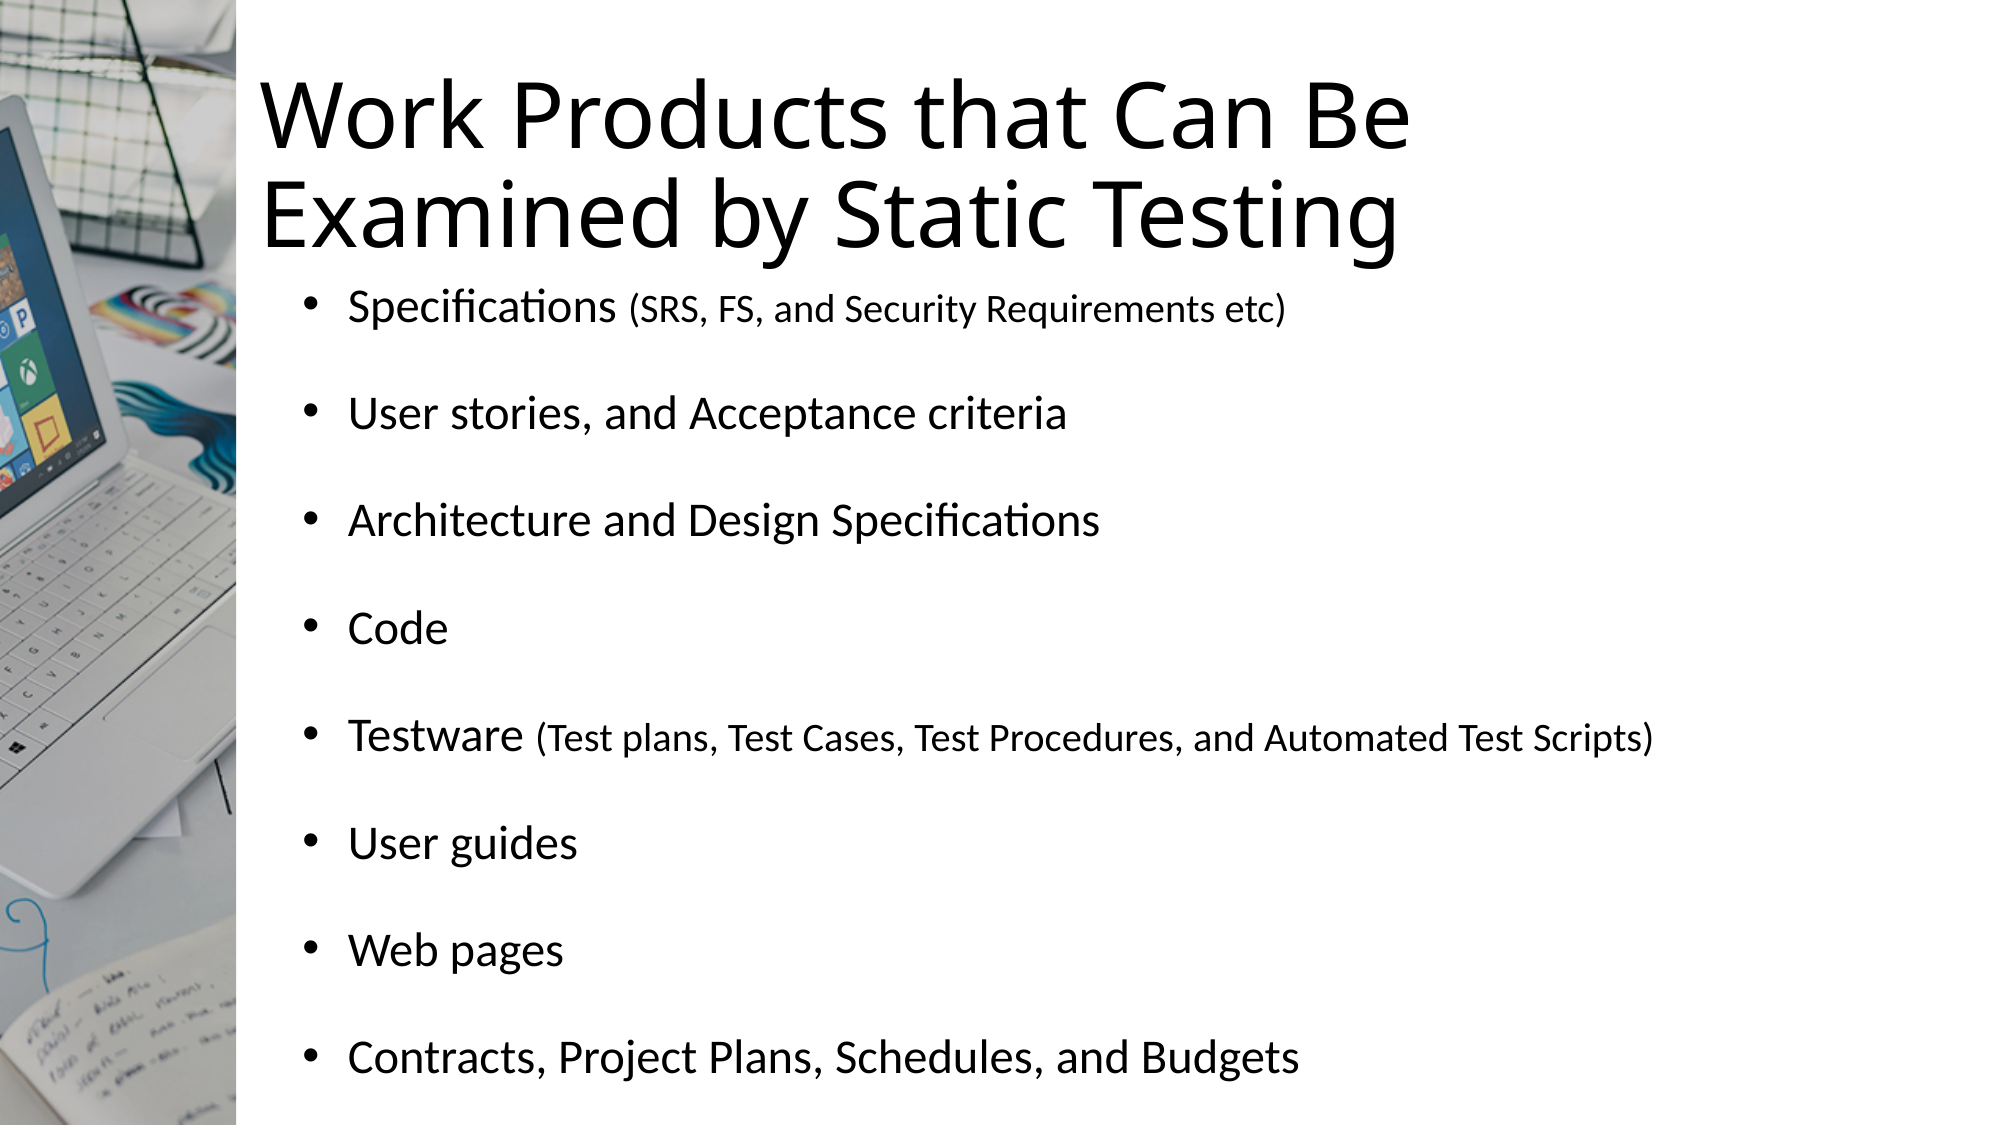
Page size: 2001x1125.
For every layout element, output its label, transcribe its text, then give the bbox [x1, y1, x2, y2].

list Specifications (SRS, FS, and Security Requirements etc) User stories, and Acceptance criteria Architecture and Design Specifications Code Testware (Test plans, Test Cases, Test Procedures, and Automated Test Scripts) User guides Web pages Contracts, Project Plans, Schedules, and Budgets [287, 236, 1941, 1098]
picture [0, 0, 237, 1125]
title Work Products that Can Be Examined by Static Testing [244, 59, 1863, 278]
